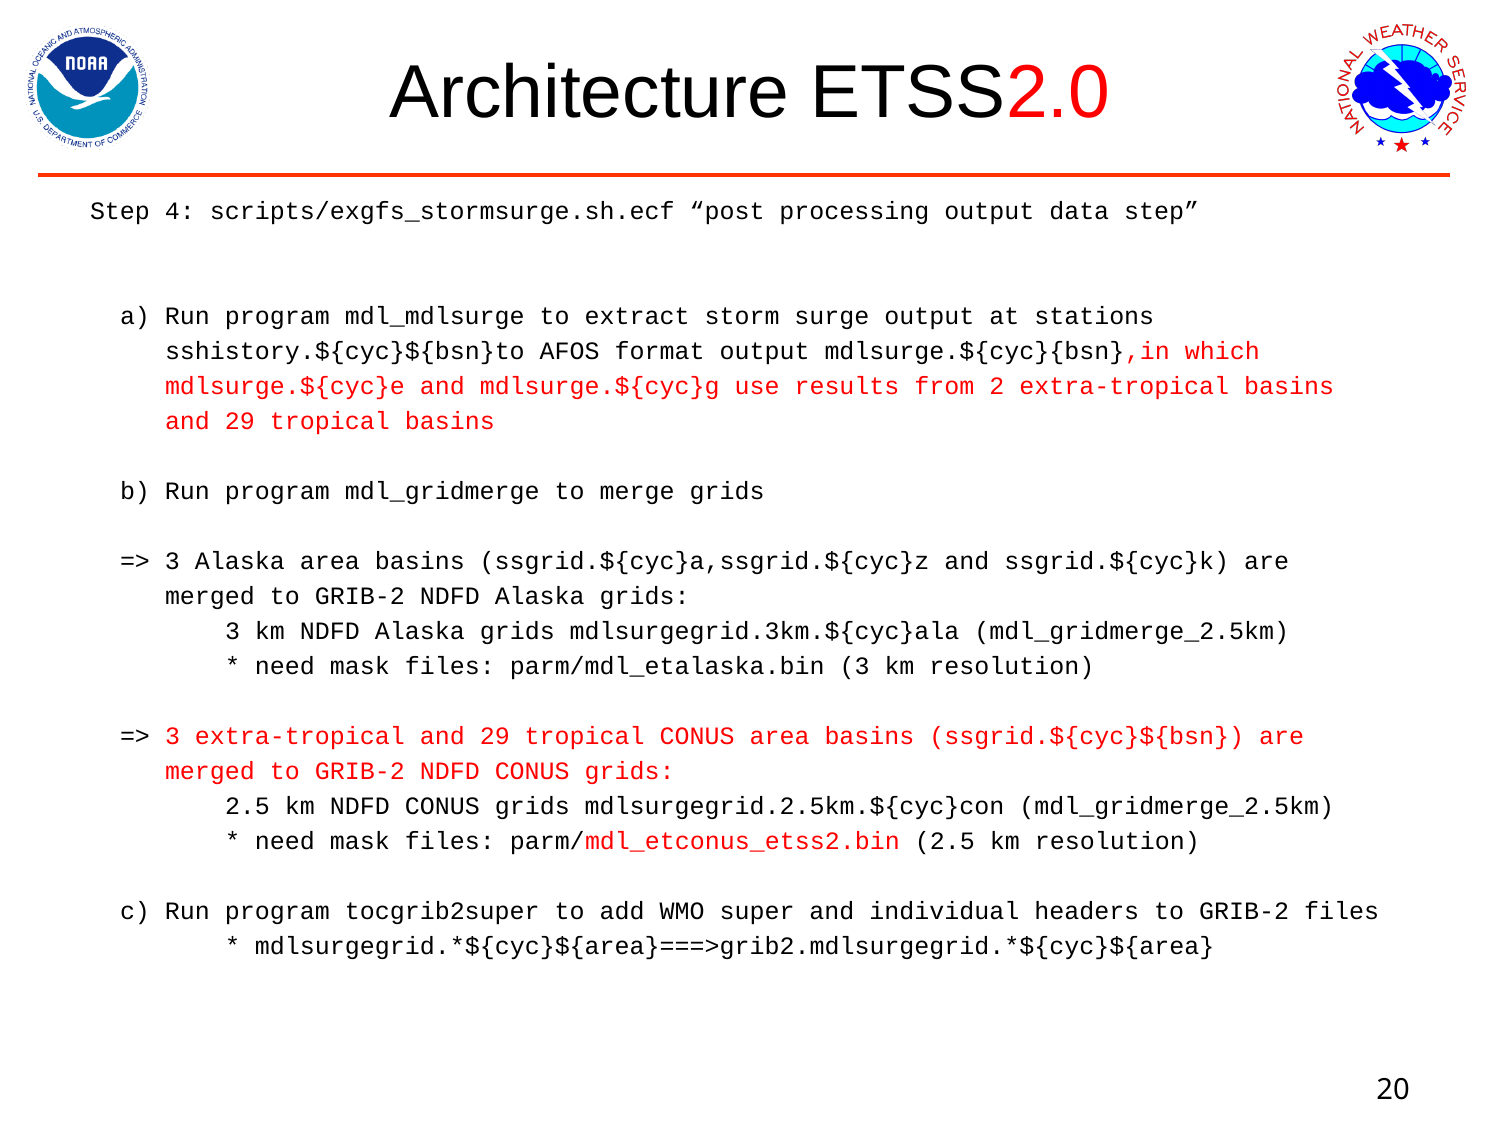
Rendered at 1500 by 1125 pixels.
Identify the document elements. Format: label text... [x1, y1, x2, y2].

picture [24, 24, 75, 150]
picture [1425, 24, 1466, 152]
title Architecture ETSS2.0 [75, 12, 1425, 163]
list Step 4: scripts/exgfs_stormsurge.sh.ecf “post processing output data step” a) Run program mdl_mdlsurge to extract storm surge output at stations sshistory.${cyc}${bsn}to AFOS format output mdlsurge.${cyc}{bsn},in which mdlsurge.${cyc}e and mdlsurge.${cyc}g use results from 2 extra-tropical basins and 29 tropical basins b) Run program mdl_gridmerge to merge grids => 3 Alaska area basins (ssgrid.${cyc}a,ssgrid.${cyc}z and ssgrid.${cyc}k) are merged to GRIB-2 NDFD Alaska grids: 3 km NDFD Alaska grids mdlsurgegrid.3km.${cyc}ala (mdl_gridmerge_2.5km) * need mask files: parm/mdl_etalaska.bin (3 km resolution) => 3 extra-tropical and 29 tropical CONUS area basins (ssgrid.${cyc}${bsn}) are merged to GRIB-2 NDFD CONUS grids: 2.5 km NDFD CONUS grids mdlsurgegrid.2.5km.${cyc}con (mdl_gridmerge_2.5km) * need mask files: parm/mdl_etconus_etss2.bin (2.5 km resolution) c) Run program tocgrib2super to add WMO super and individual headers to GRIB-2 files * mdlsurgegrid.*${cyc}${area}===>grib2.mdlsurgegrid.*${cyc}${area} [75, 187, 1425, 1075]
